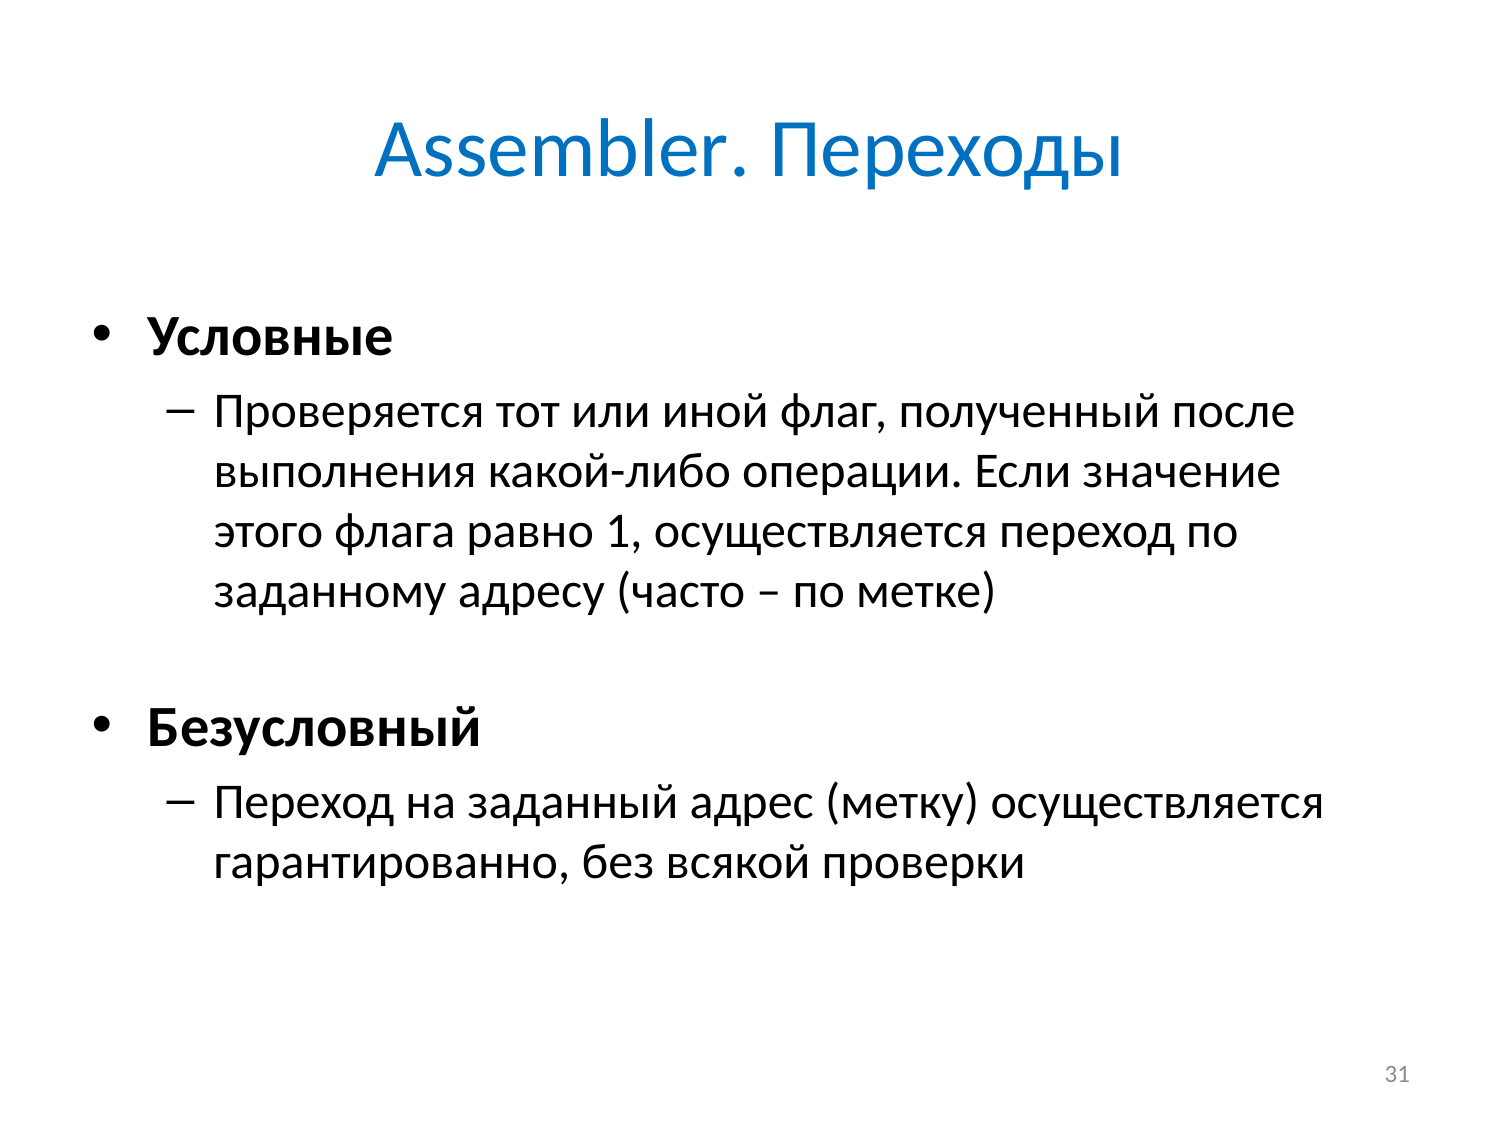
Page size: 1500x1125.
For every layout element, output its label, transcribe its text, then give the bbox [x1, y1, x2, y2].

slide_number 31 [1074, 1042, 1425, 1103]
list Условные Проверяется тот или иной флаг, полученный после выполнения какой-либо операции. Если значение этого флага равно 1, осуществляется переход по заданному адресу (часто – по метке) Безусловный Переход на заданный адрес (метку) осуществляется гарантированно, без всякой проверки [76, 208, 1400, 1071]
title Assembler. Переходы [76, 19, 1424, 268]
